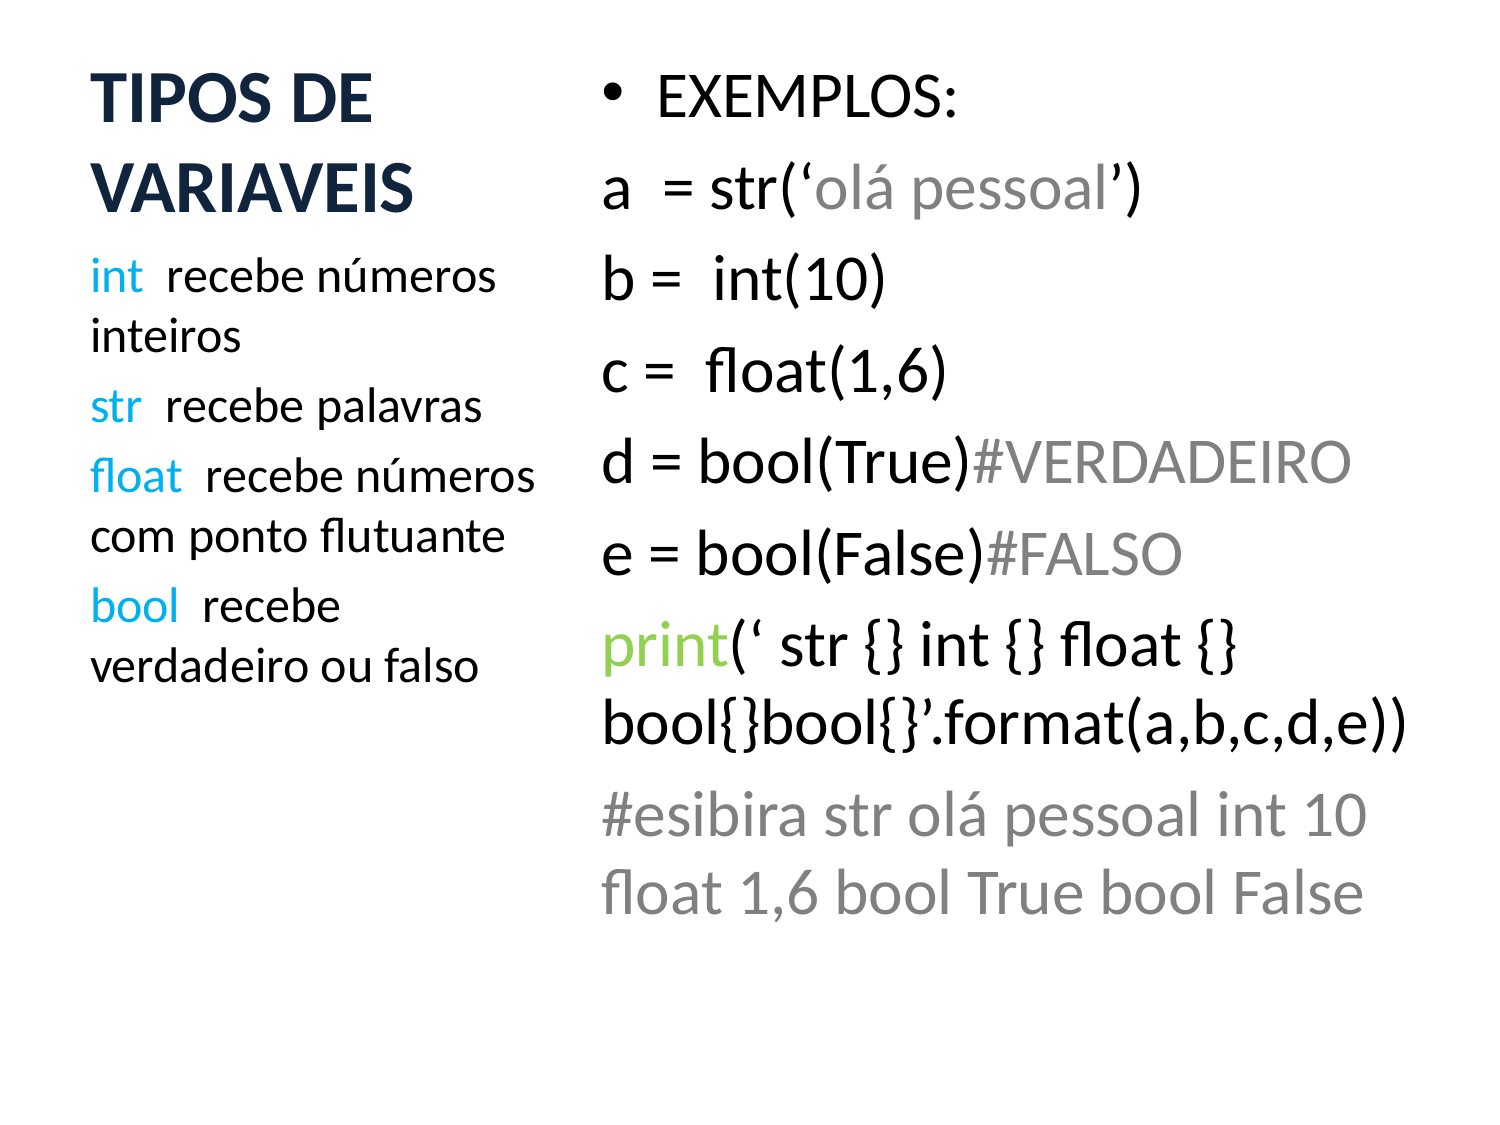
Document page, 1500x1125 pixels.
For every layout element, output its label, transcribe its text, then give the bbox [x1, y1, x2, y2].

list EXEMPLOS: a = str(‘olá pessoal’) b = int(10) c = float(1,6) d = bool(True)#VERDADEIRO e = bool(False)#FALSO print(‘ str {} int {} float {} bool{}bool{}’.format(a,b,c,d,e)) #esibira str olá pessoal int 10 float 1,6 bool True bool False [586, 44, 1425, 1005]
title TIPOS DE VARIAVEIS [75, 44, 569, 235]
list int recebe números inteiros str recebe palavras float recebe números com ponto flutuante bool recebe verdadeiro ou falso [75, 235, 569, 1005]
